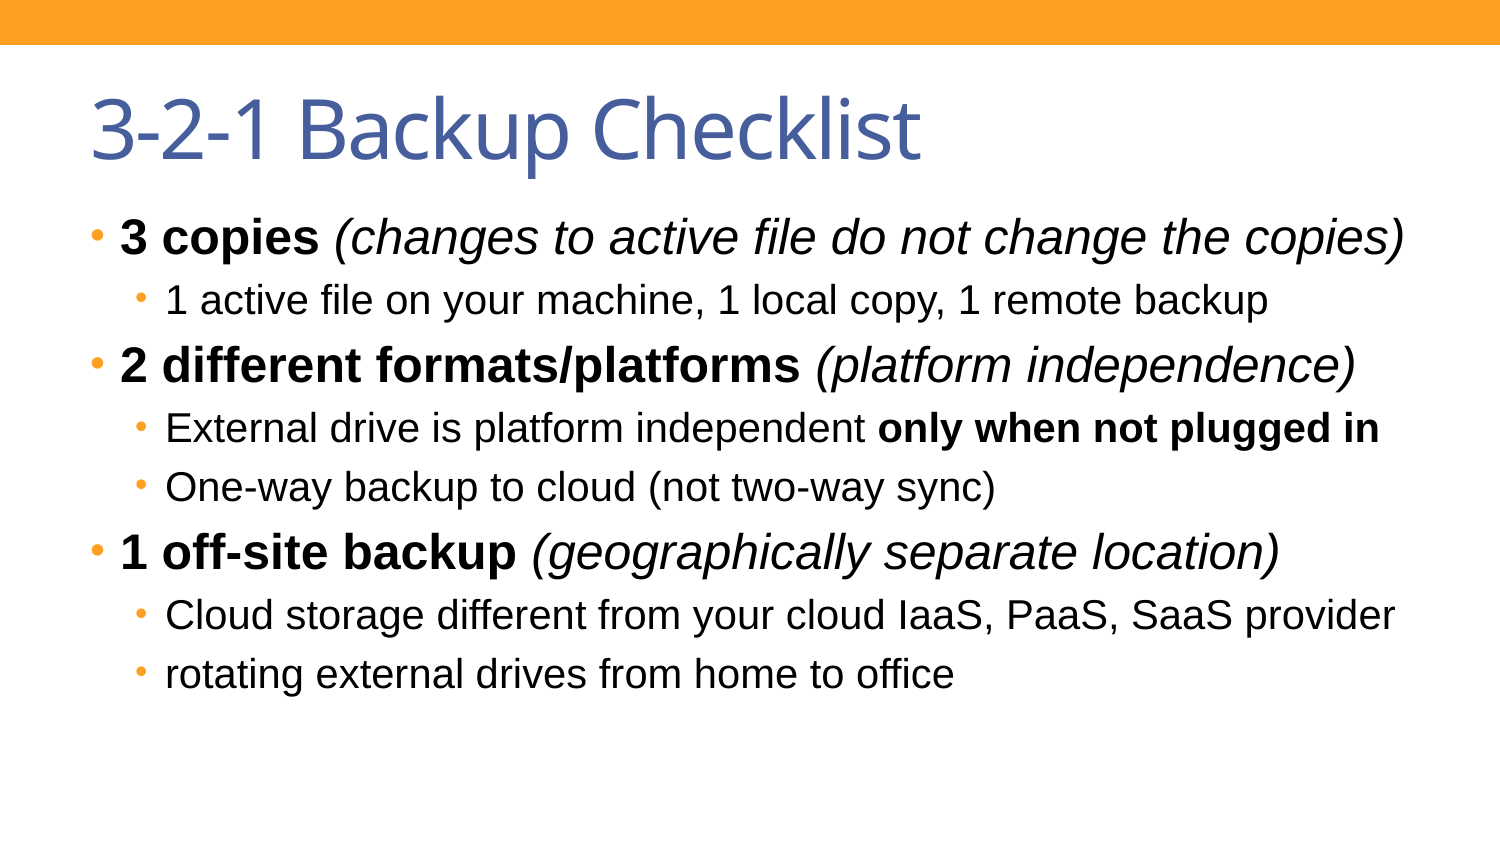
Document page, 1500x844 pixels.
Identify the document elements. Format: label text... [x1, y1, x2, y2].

title 3-2-1 Backup Checklist [75, 65, 1425, 188]
list 3 copies (changes to active file do not change the copies) 1 active file on your machine, 1 local copy, 1 remote backup 2 different formats/platforms (platform independence) External drive is platform independent only when not plugged in One-way backup to cloud (not two-way sync) 1 off-site backup (geographically separate location) Cloud storage different from your cloud IaaS, PaaS, SaaS provider rotating external drives from home to office [75, 196, 1425, 797]
